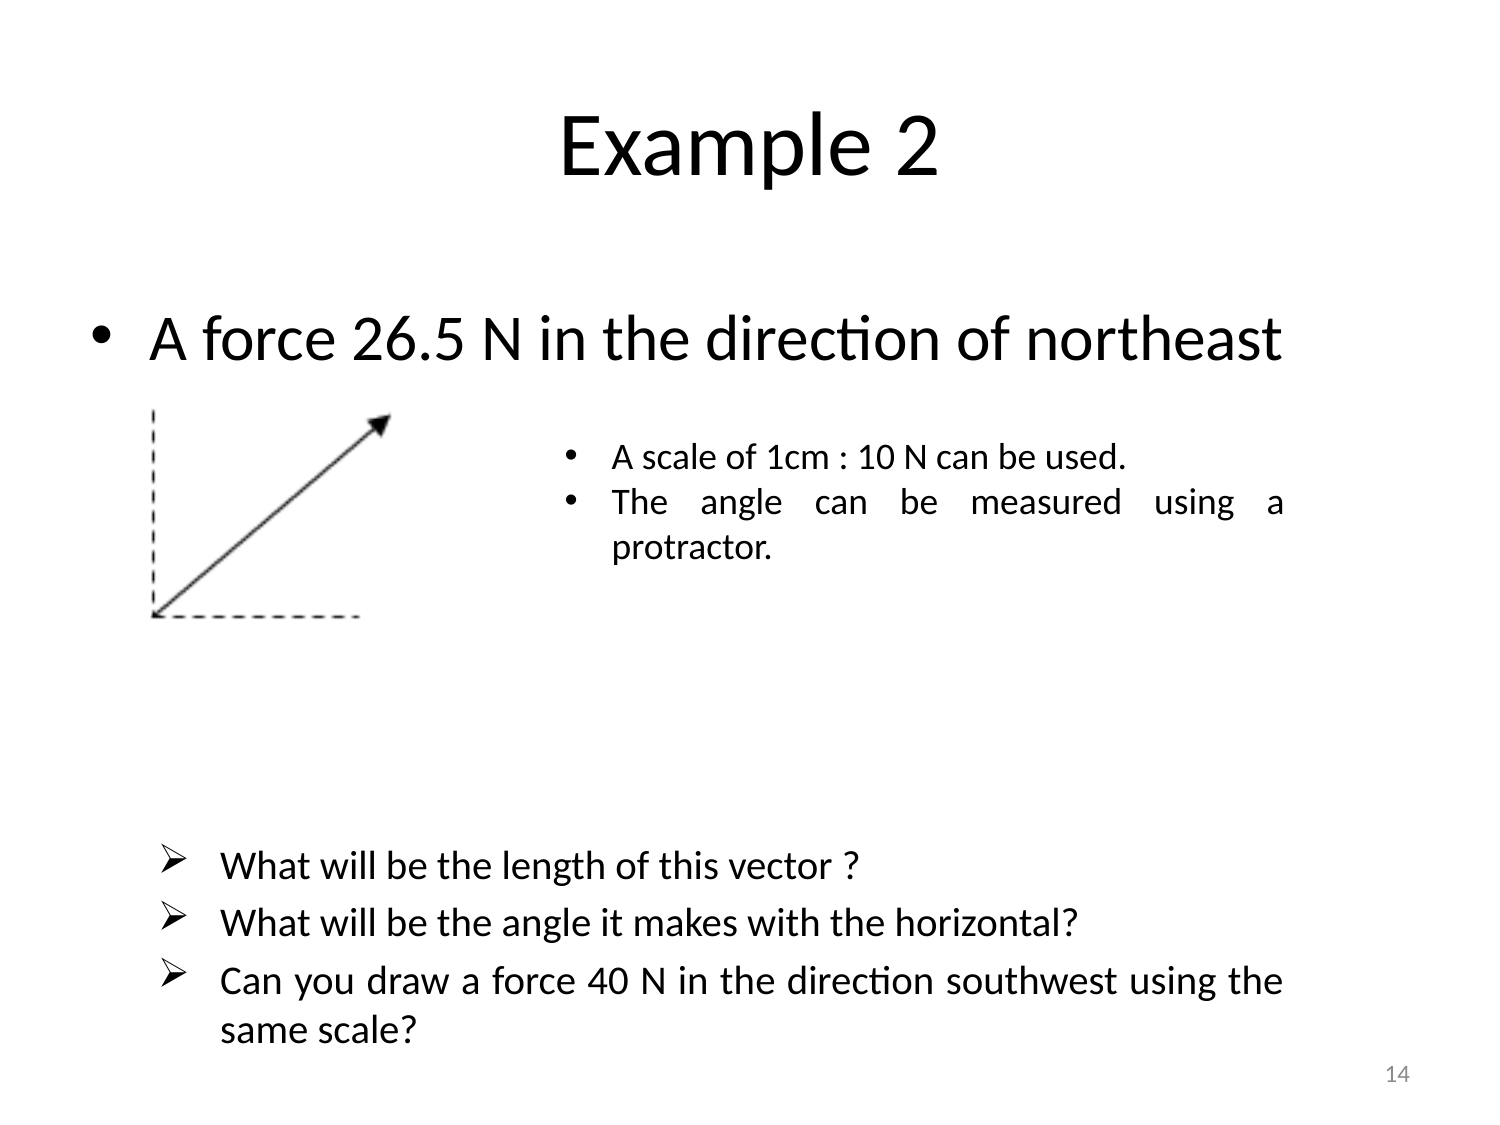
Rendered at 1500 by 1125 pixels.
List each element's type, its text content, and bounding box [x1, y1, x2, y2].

list A force 26.5 N in the direction of northeast What will be the length of this vector ? What will be the angle it makes with the horizontal? Can you draw a force 40 N in the direction southwest using the same scale? [75, 287, 1300, 1087]
title Example 2 [75, 45, 1425, 233]
text_box A scale of 1cm : 10 N can be used. The angle can be measured using a protractor. [549, 424, 1300, 575]
slide_number 14 [1074, 1042, 1425, 1103]
picture [149, 399, 410, 625]
